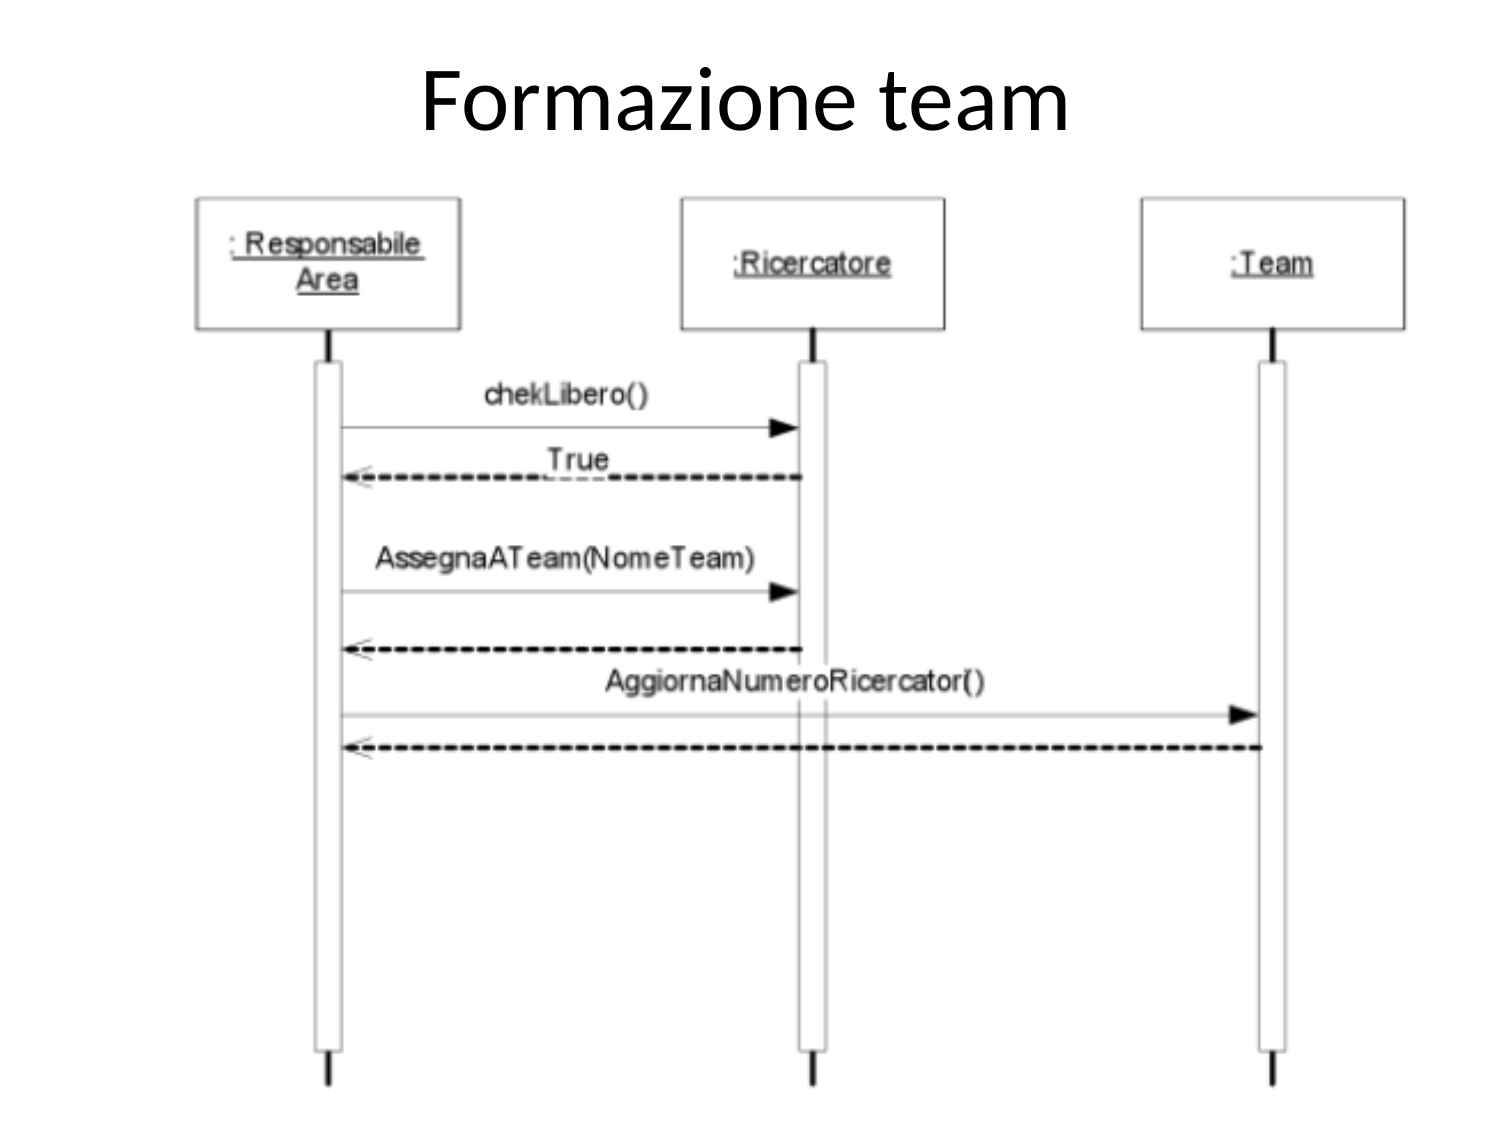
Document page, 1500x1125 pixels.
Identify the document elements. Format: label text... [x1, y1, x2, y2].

picture [182, 180, 1422, 1125]
title Formazione team [71, 0, 1422, 188]
